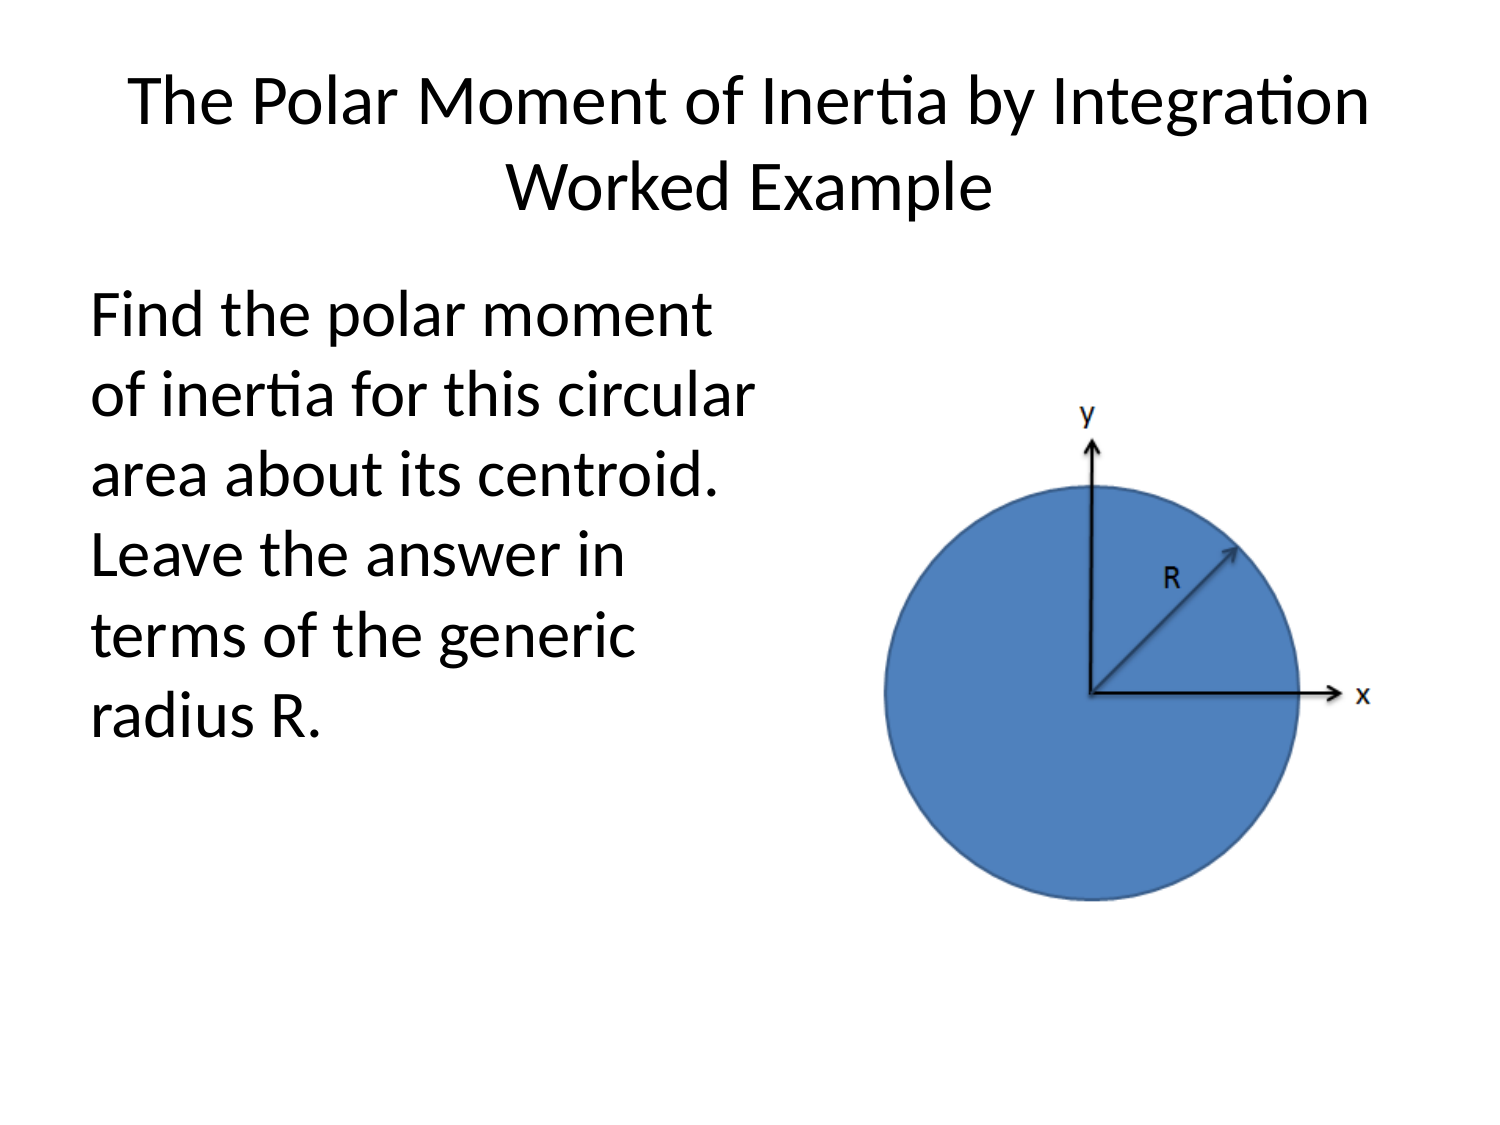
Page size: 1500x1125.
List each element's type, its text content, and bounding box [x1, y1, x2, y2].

list Find the polar moment of inertia for this circular area about its centroid. Leave the answer in terms of the generic radius R. [75, 262, 775, 1005]
picture [812, 374, 1396, 962]
title The Polar Moment of Inertia by Integration Worked Example [75, 45, 1425, 233]
